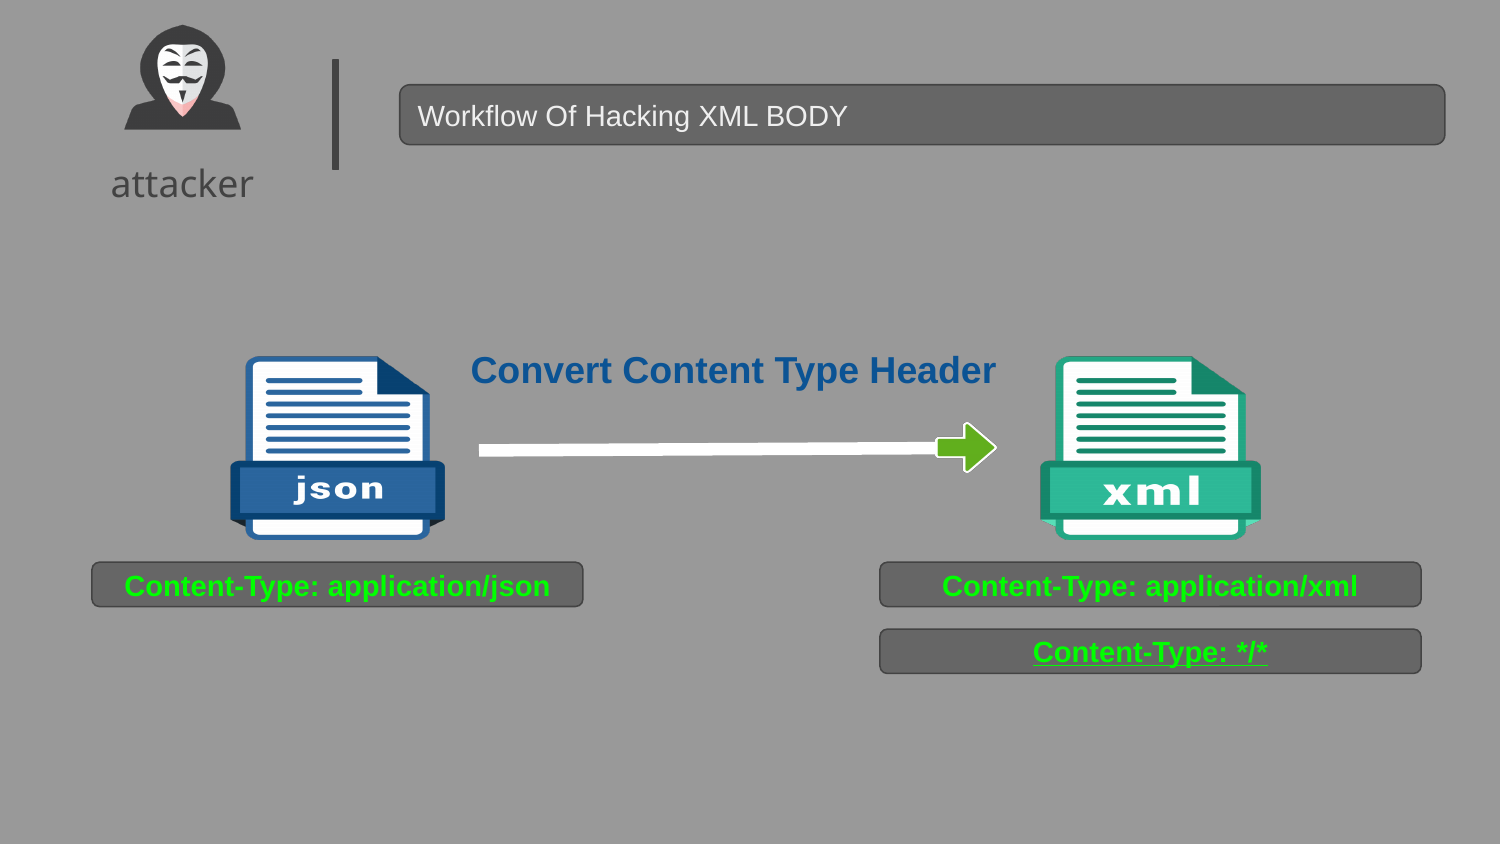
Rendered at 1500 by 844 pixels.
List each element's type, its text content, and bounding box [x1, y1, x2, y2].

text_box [478, 447, 930, 451]
text_box Content-Type: application/xml [879, 562, 1422, 607]
text_box [333, 59, 339, 170]
text_box Convert Content Type Header [409, 330, 1058, 406]
text_box Content-Type: */* [879, 629, 1422, 674]
picture [1016, 354, 1285, 542]
picture [82, 0, 283, 170]
text_box attacker [47, 144, 318, 205]
picture [207, 354, 468, 542]
text_box Content-Type: application/json [91, 562, 583, 607]
text_box Workflow Of Hacking XML BODY [399, 84, 1445, 145]
picture [935, 422, 997, 473]
